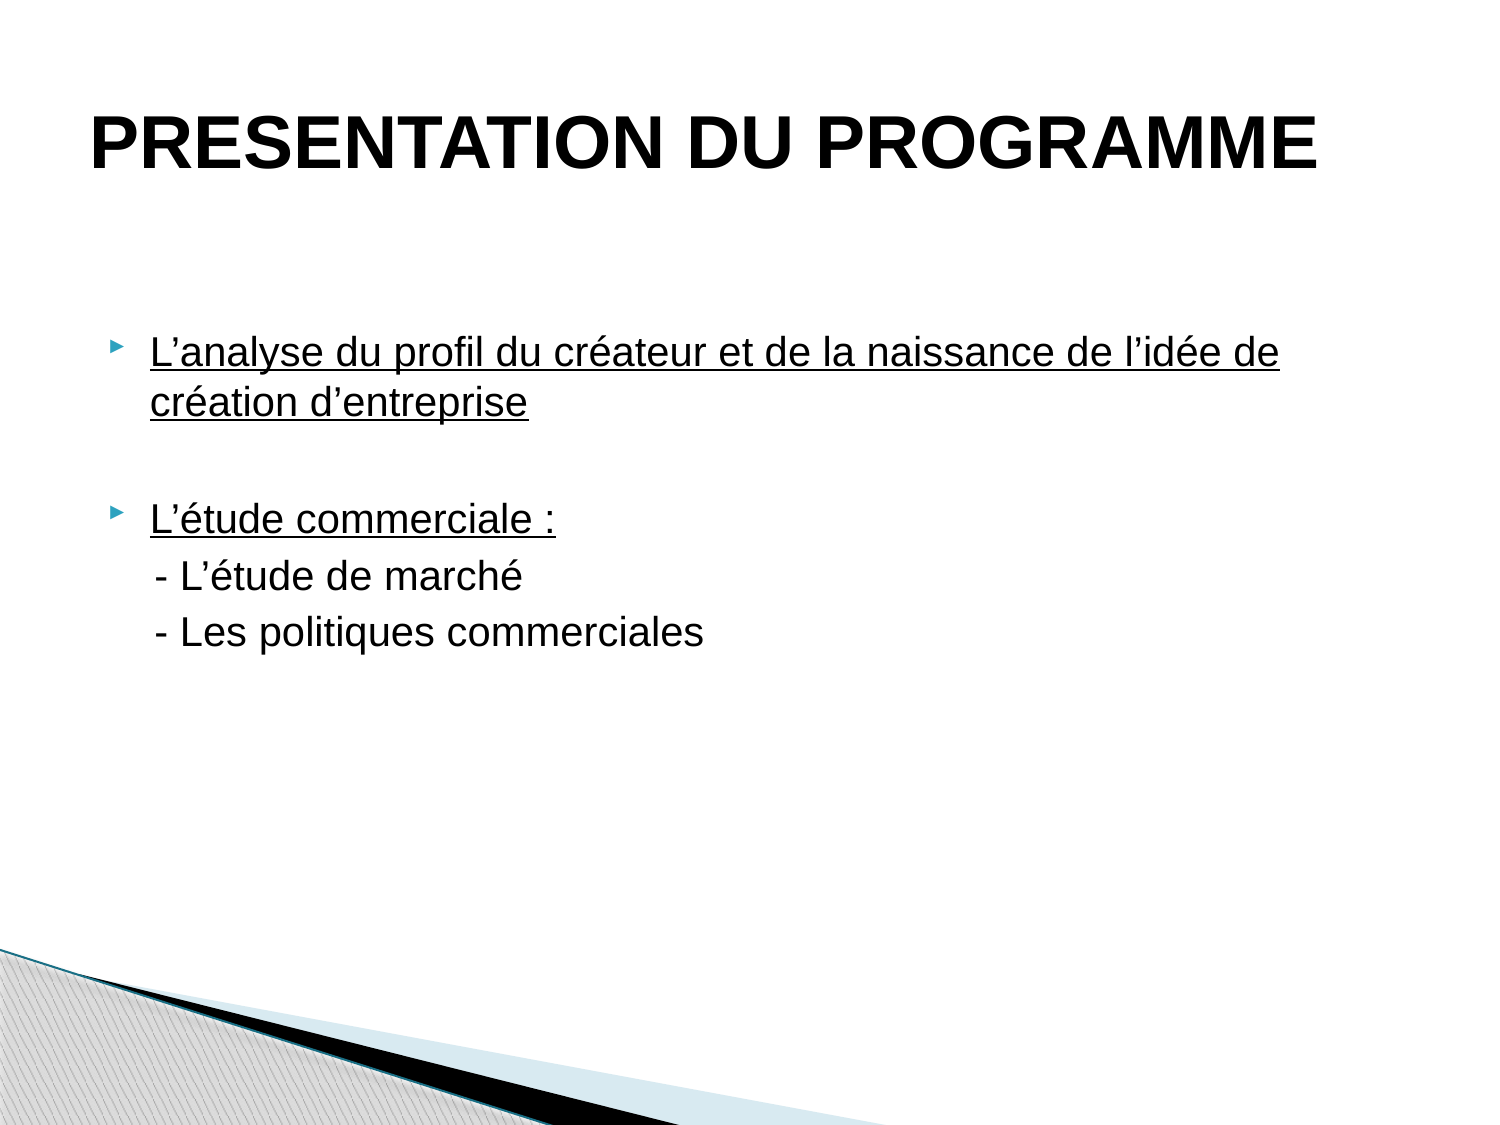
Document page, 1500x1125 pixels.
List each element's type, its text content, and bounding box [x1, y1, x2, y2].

title PRESENTATION DU PROGRAMME [75, 45, 1425, 233]
list L’analyse du profil du créateur et de la naissance de l’idée de création d’entreprise L’étude commerciale : - L’étude de marché - Les politiques commerciales [75, 317, 1425, 713]
